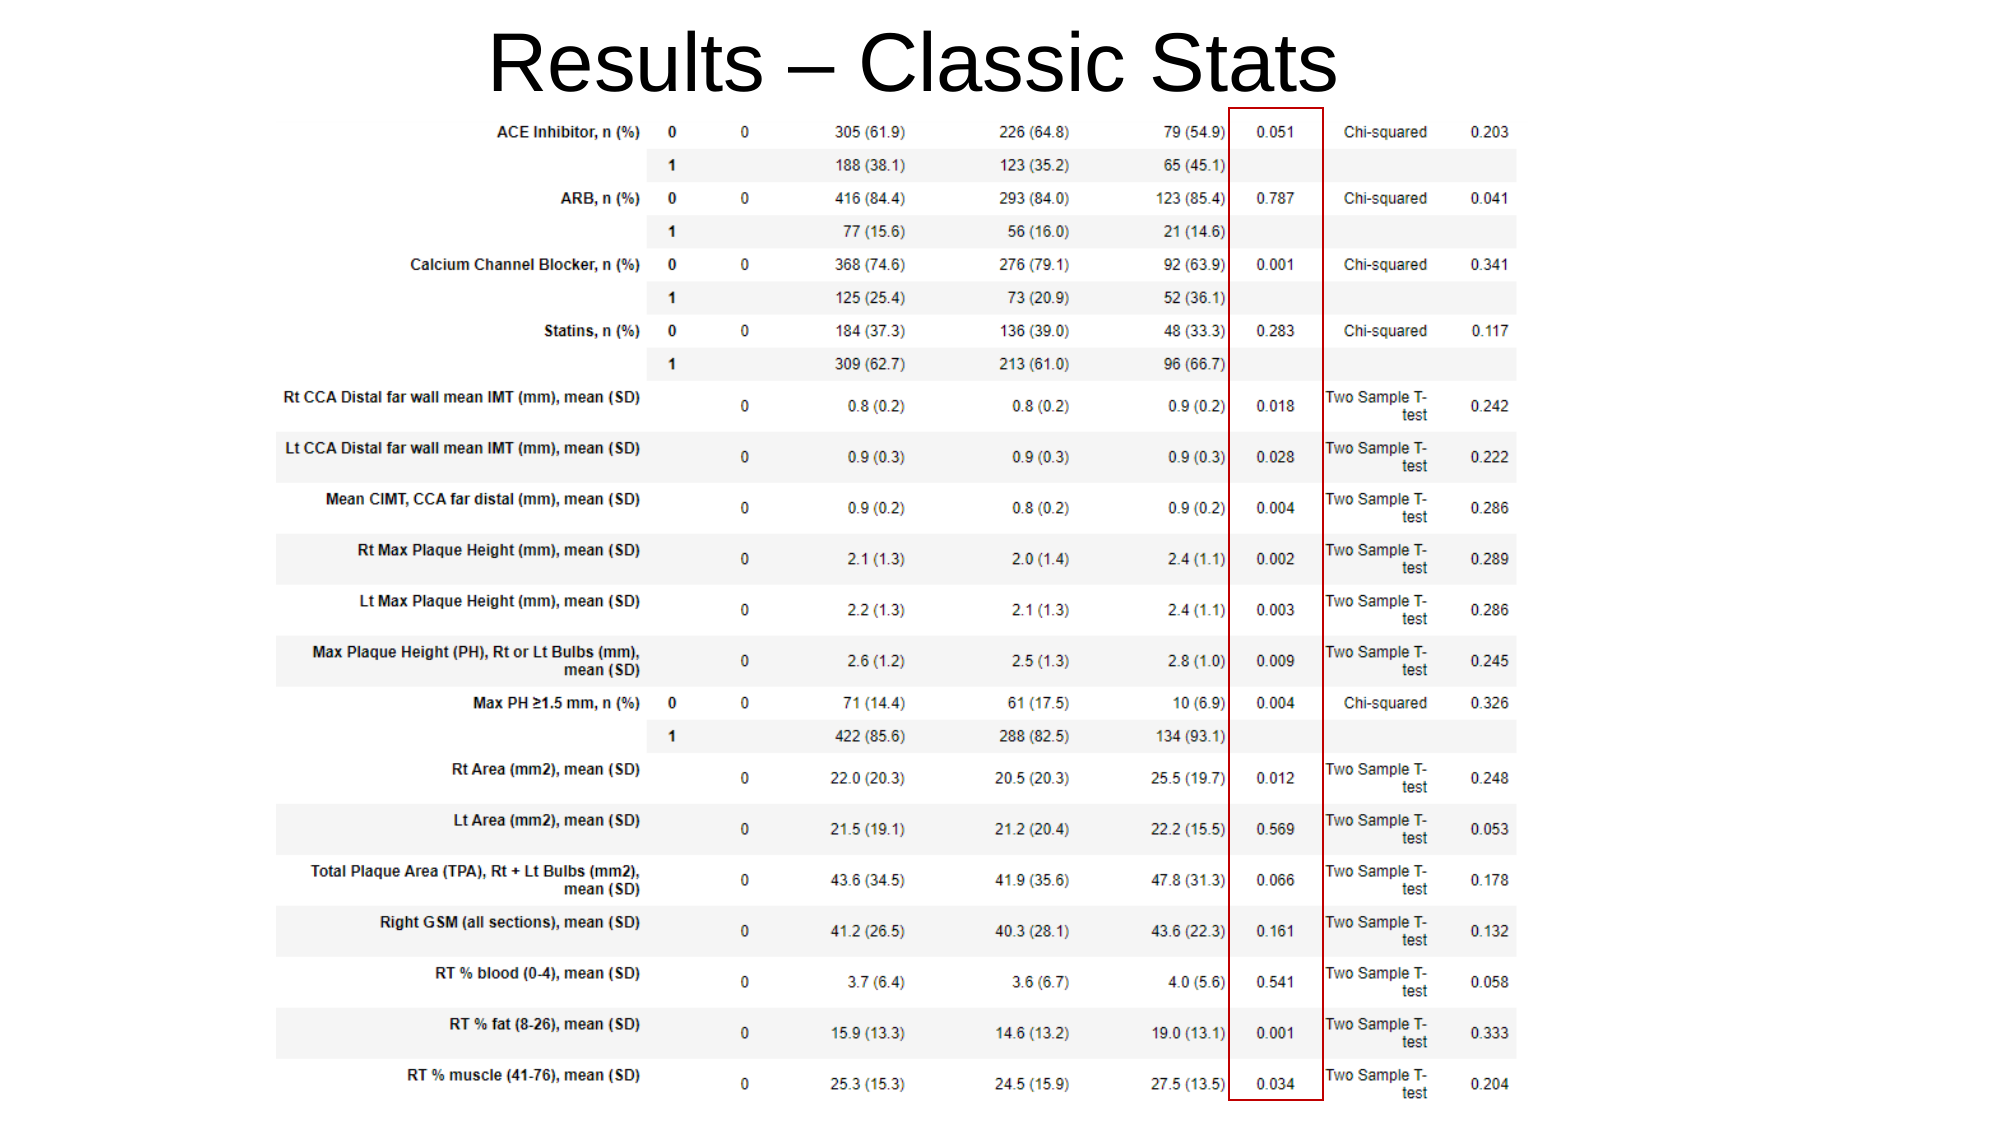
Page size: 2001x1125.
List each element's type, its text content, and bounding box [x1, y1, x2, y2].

picture [276, 121, 1528, 1101]
title Results – Classic Stats [472, 0, 1473, 121]
text_box [1228, 107, 1324, 121]
